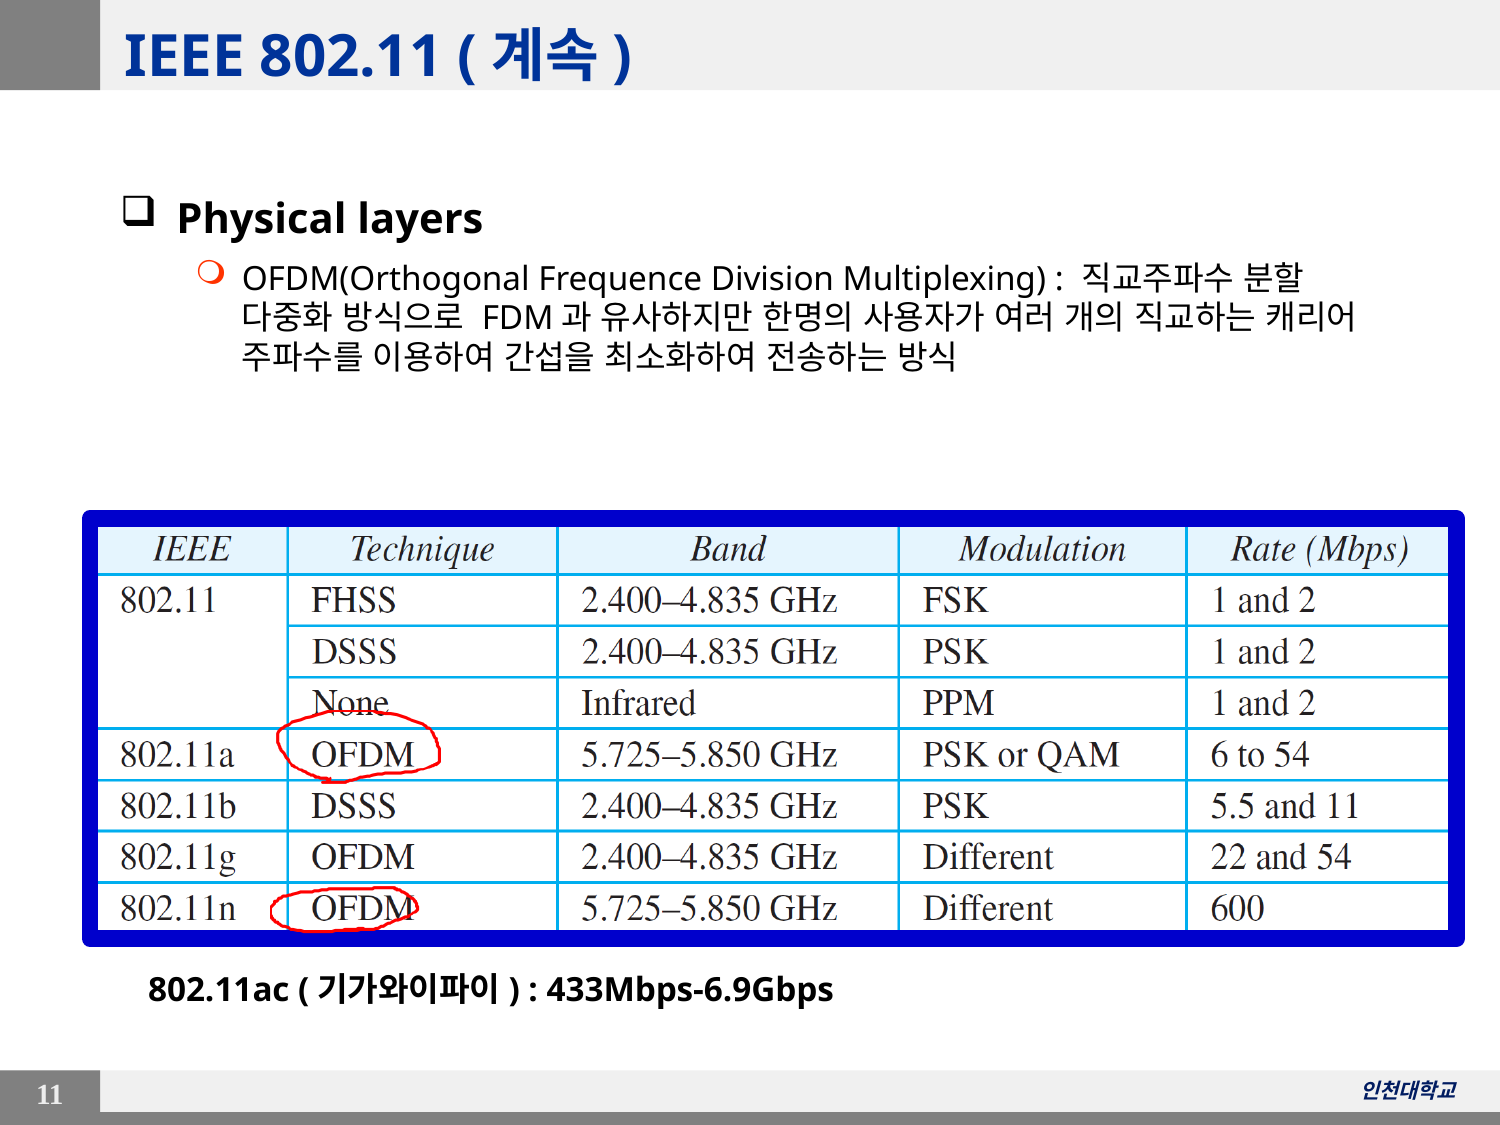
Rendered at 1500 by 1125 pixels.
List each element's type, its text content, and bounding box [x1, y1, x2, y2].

title IEEE 802.11 (계속) [109, 9, 1433, 96]
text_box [71, 505, 1475, 949]
list Physical layers OFDM(Orthogonal Frequence Division Multiplexing) : 직교주파수 분할 다중화 방식으로 FDM과 유사하지만 한명의 사용자가 여러 개의 직교하는 캐리어 주파수를 이용하여 간섭을 최소화하여 전송하는 방식 [104, 183, 1381, 438]
text_box 802.11ac (기가와이파이) : 433Mbps-6.9Gbps [133, 961, 850, 1016]
